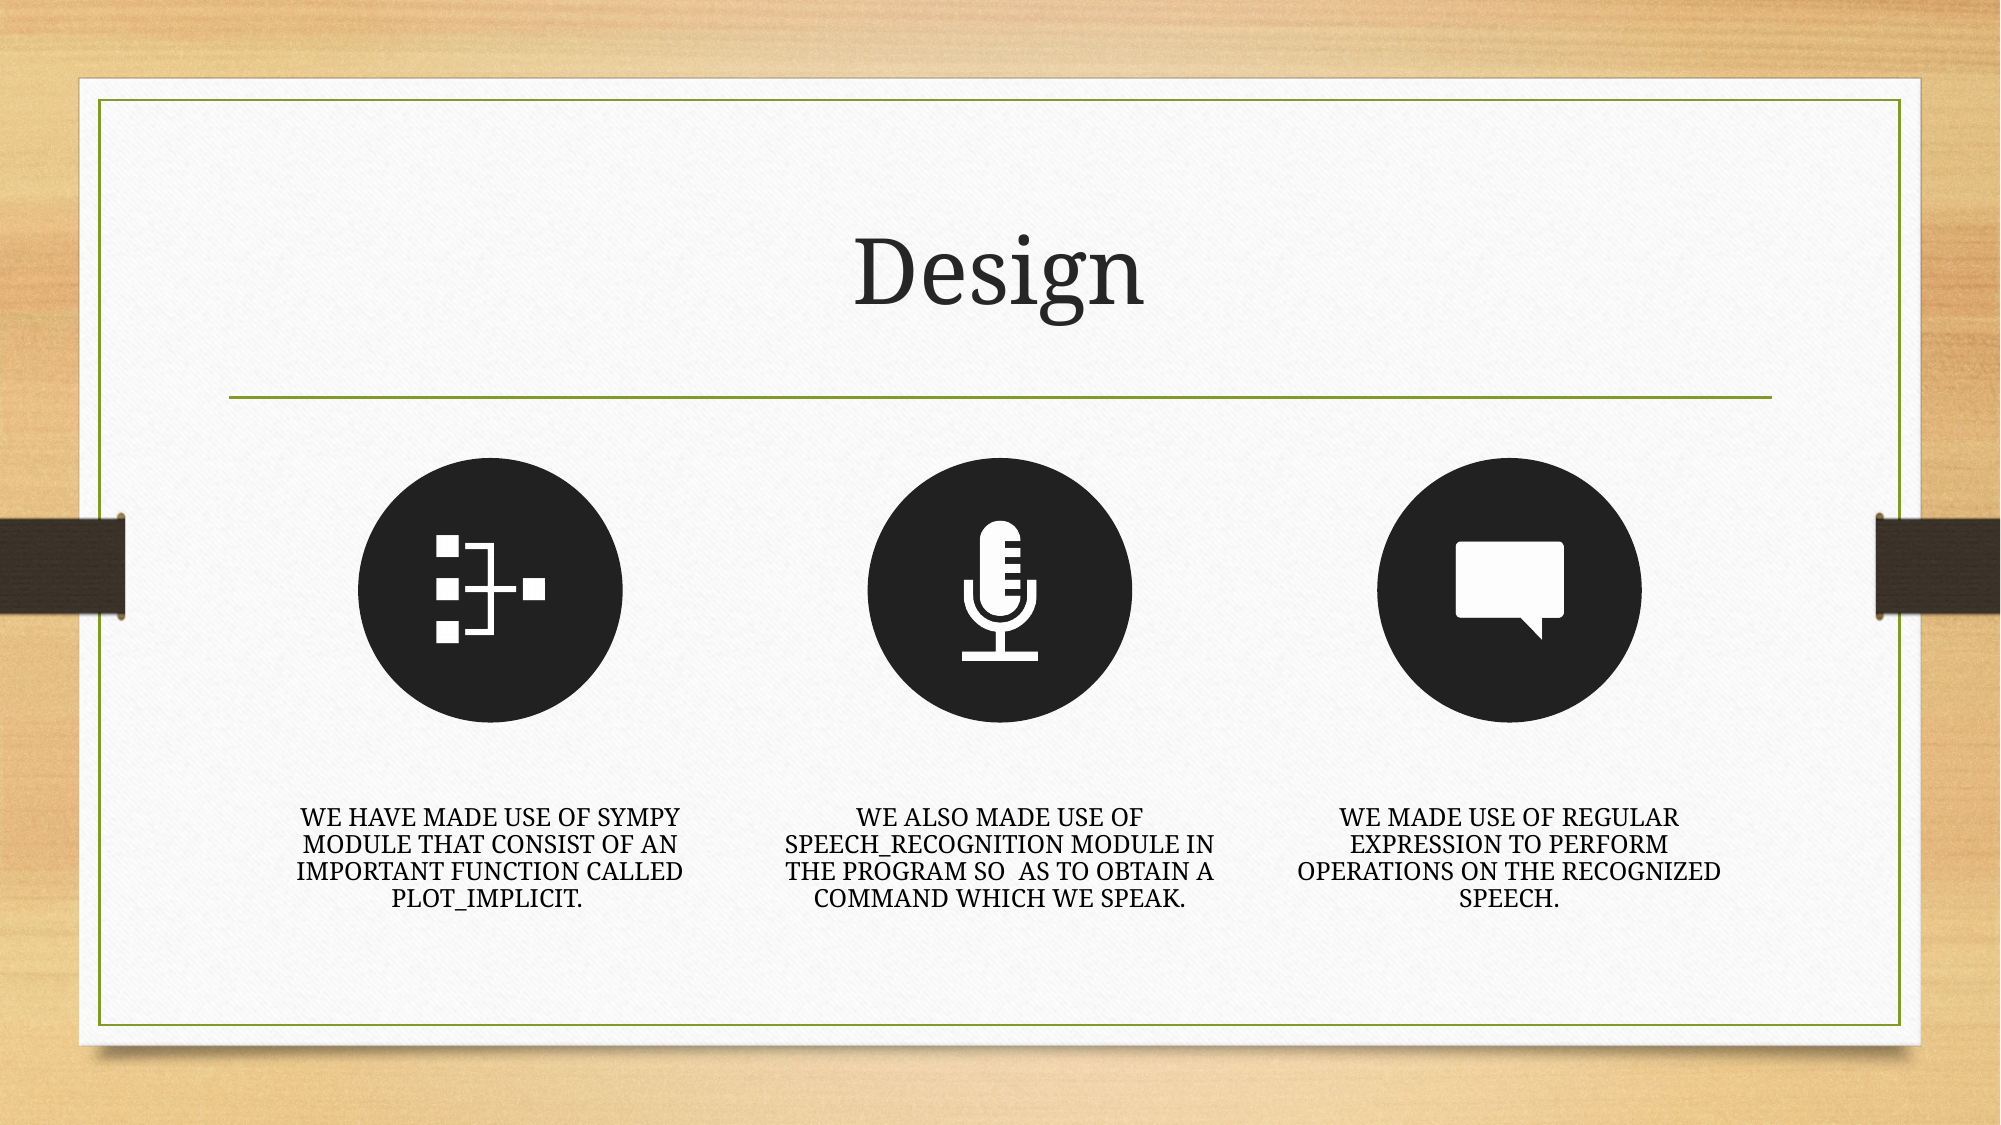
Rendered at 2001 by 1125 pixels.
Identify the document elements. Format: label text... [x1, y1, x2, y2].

picture [0, 0, 2001, 1125]
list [212, 454, 1788, 927]
title Design [212, 161, 1788, 375]
